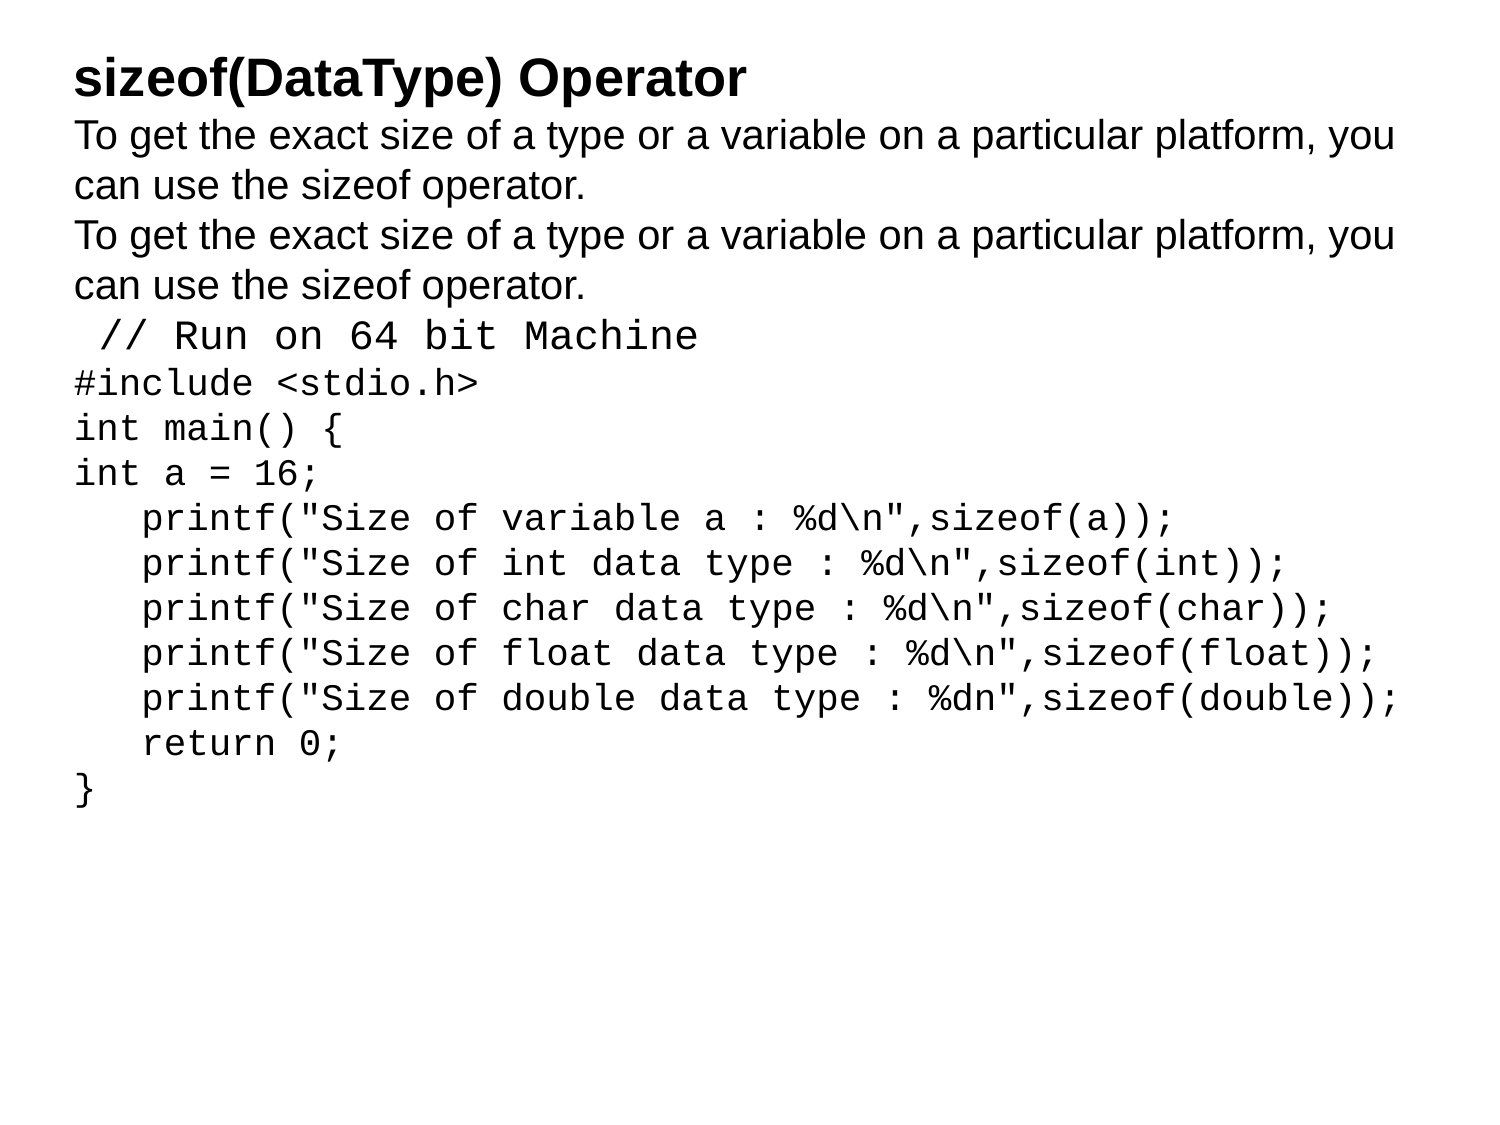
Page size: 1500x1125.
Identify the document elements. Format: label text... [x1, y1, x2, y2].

text_box sizeof(DataType) Operator To get the exact size of a type or a variable on a particular platform, you can use the sizeof operator. To get the exact size of a type or a variable on a particular platform, you can use the sizeof operator. // Run on 64 bit Machine #include <stdio.h> int main() { int a = 16; printf("Size of variable a : %d\n",sizeof(a)); printf("Size of int data type : %d\n",sizeof(int)); printf("Size of char data type : %d\n",sizeof(char)); printf("Size of float data type : %d\n",sizeof(float)); printf("Size of double data type : %dn",sizeof(double)); return 0; } [58, 35, 1417, 1039]
